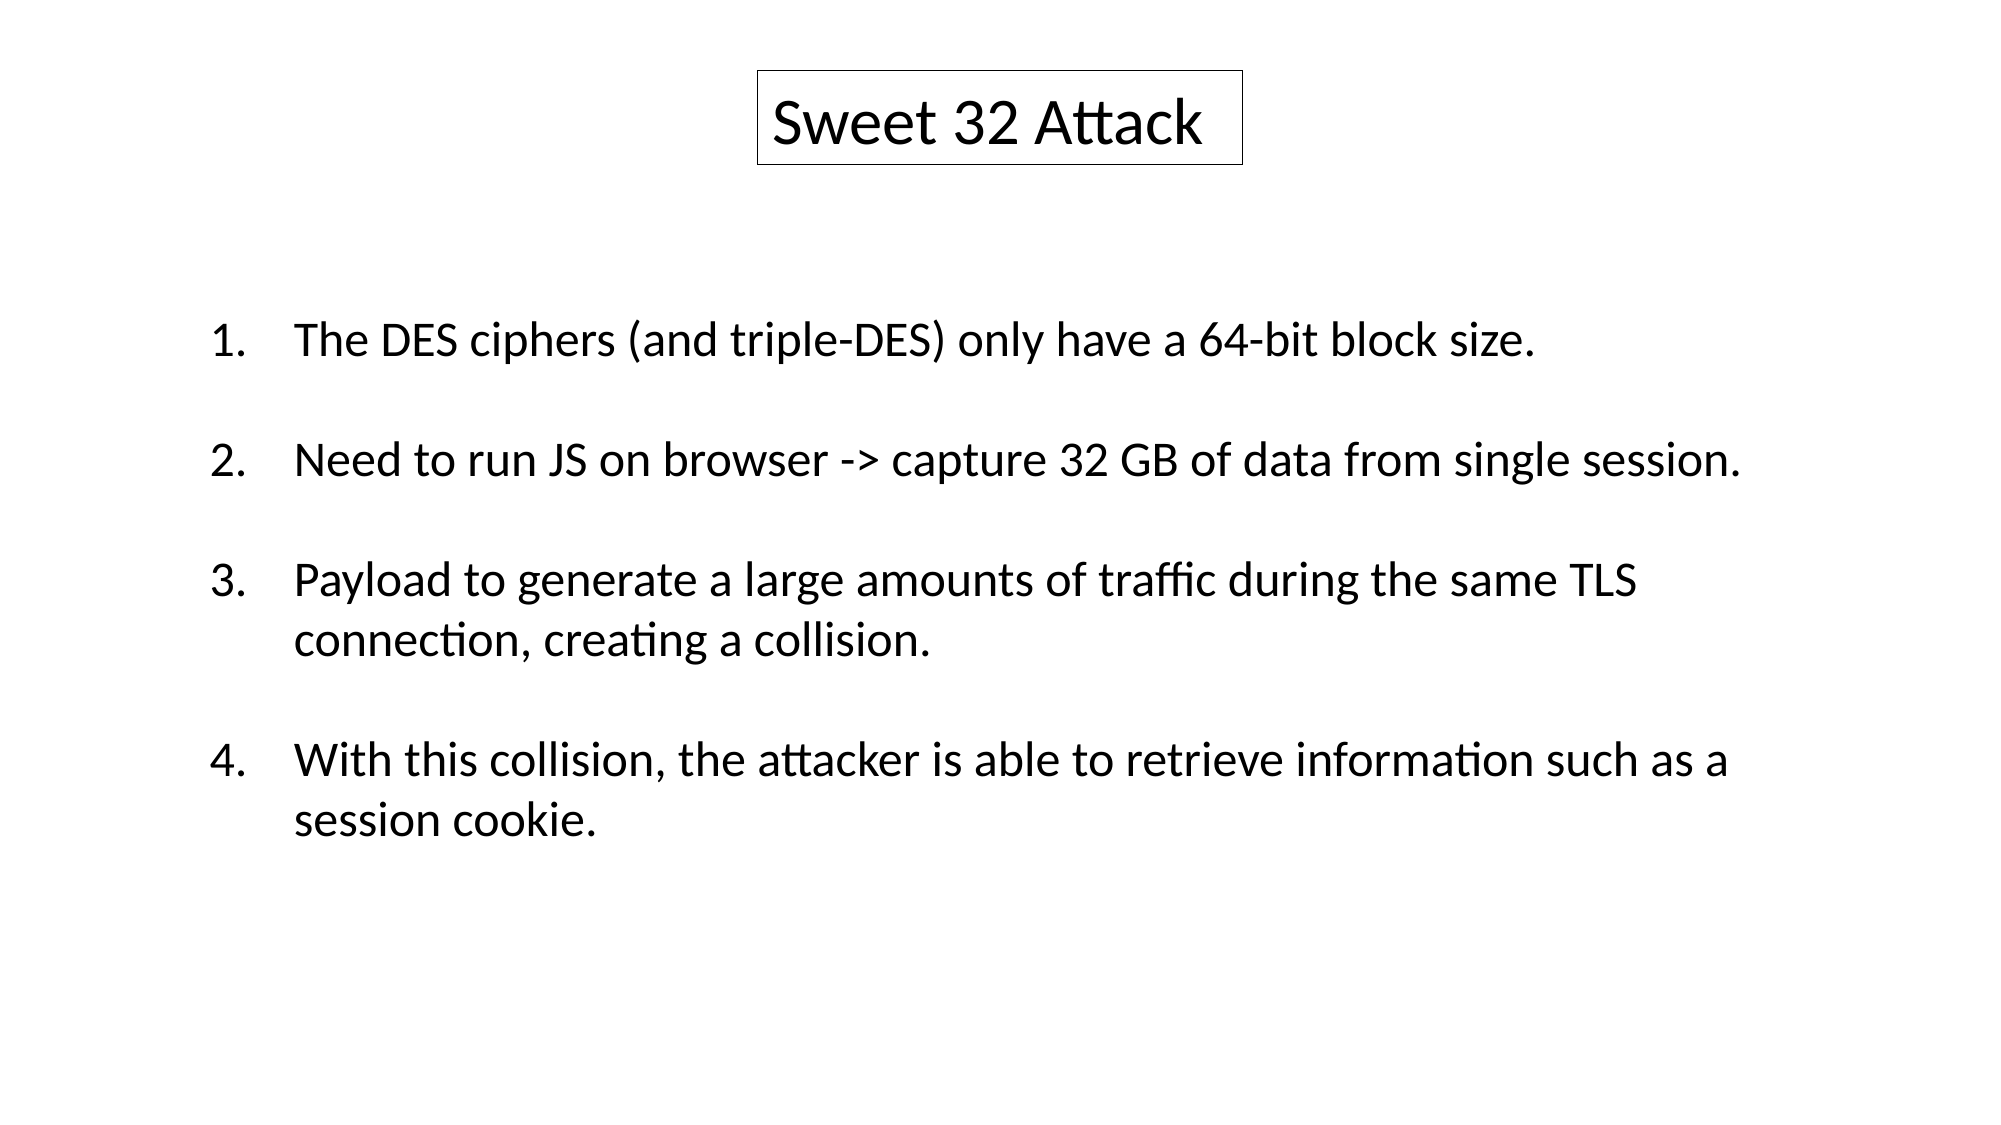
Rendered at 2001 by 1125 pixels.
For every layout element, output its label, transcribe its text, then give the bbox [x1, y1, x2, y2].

text_box Sweet 32 Attack [757, 70, 1243, 165]
text_box The DES ciphers (and triple-DES) only have a 64-bit block size. Need to run JS on browser -> capture 32 GB of data from single session. Payload to generate a large amounts of traffic during the same TLS connection, creating a collision. With this collision, the attacker is able to retrieve information such as a session cookie. [194, 299, 1806, 854]
